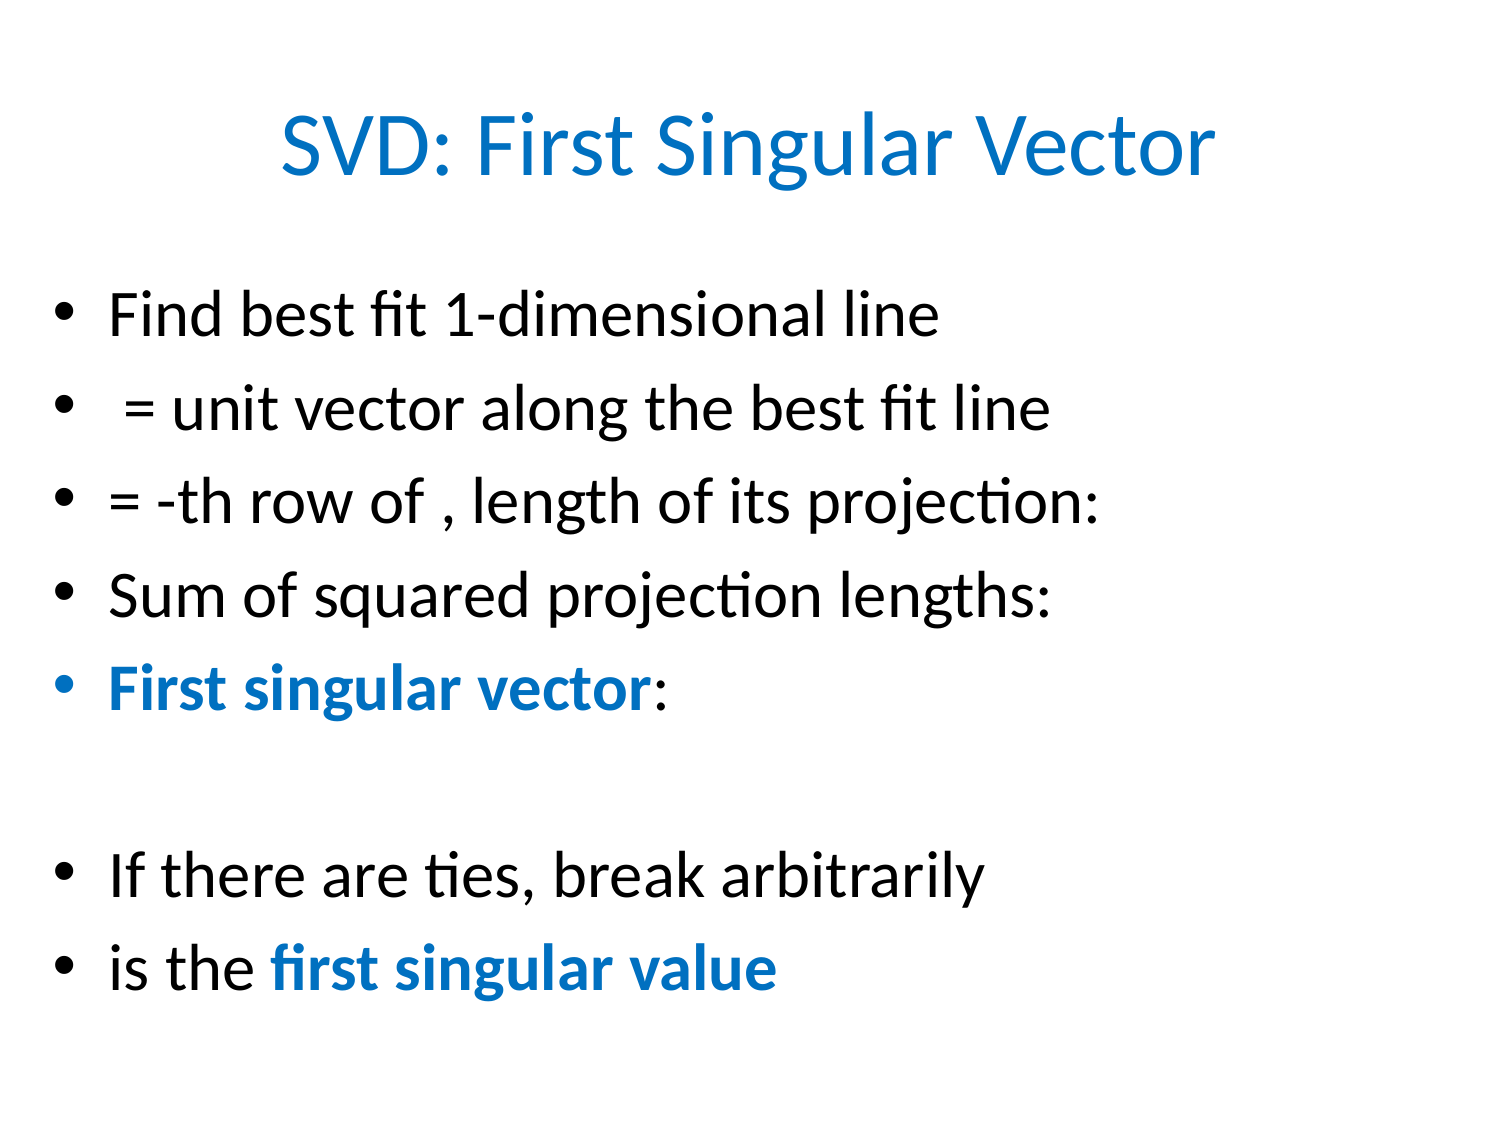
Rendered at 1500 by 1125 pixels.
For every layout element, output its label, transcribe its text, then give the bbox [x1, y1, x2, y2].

title SVD: First Singular Vector [75, 45, 1425, 233]
